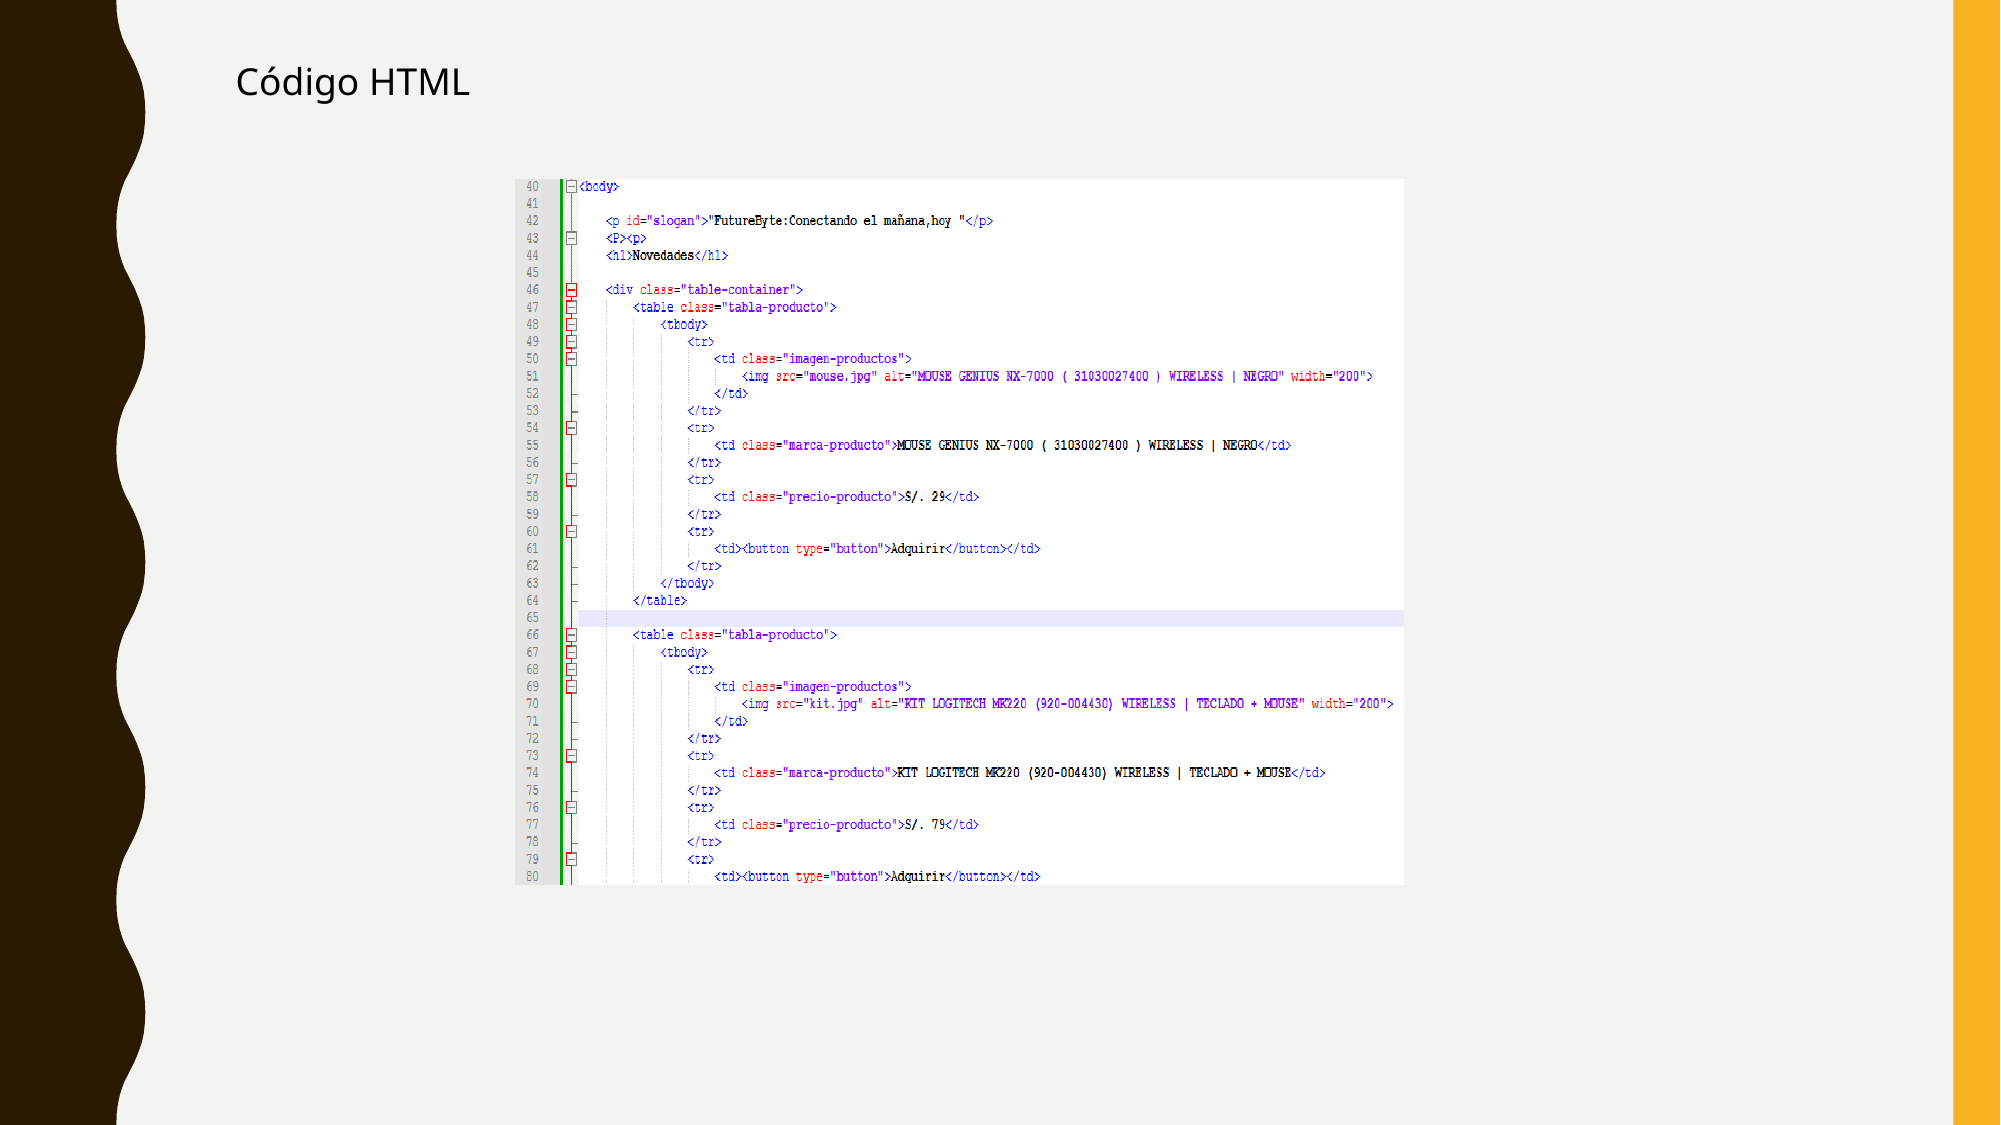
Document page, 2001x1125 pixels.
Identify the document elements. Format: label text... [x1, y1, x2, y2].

list Código HTML [220, 46, 516, 111]
picture [515, 179, 1404, 885]
